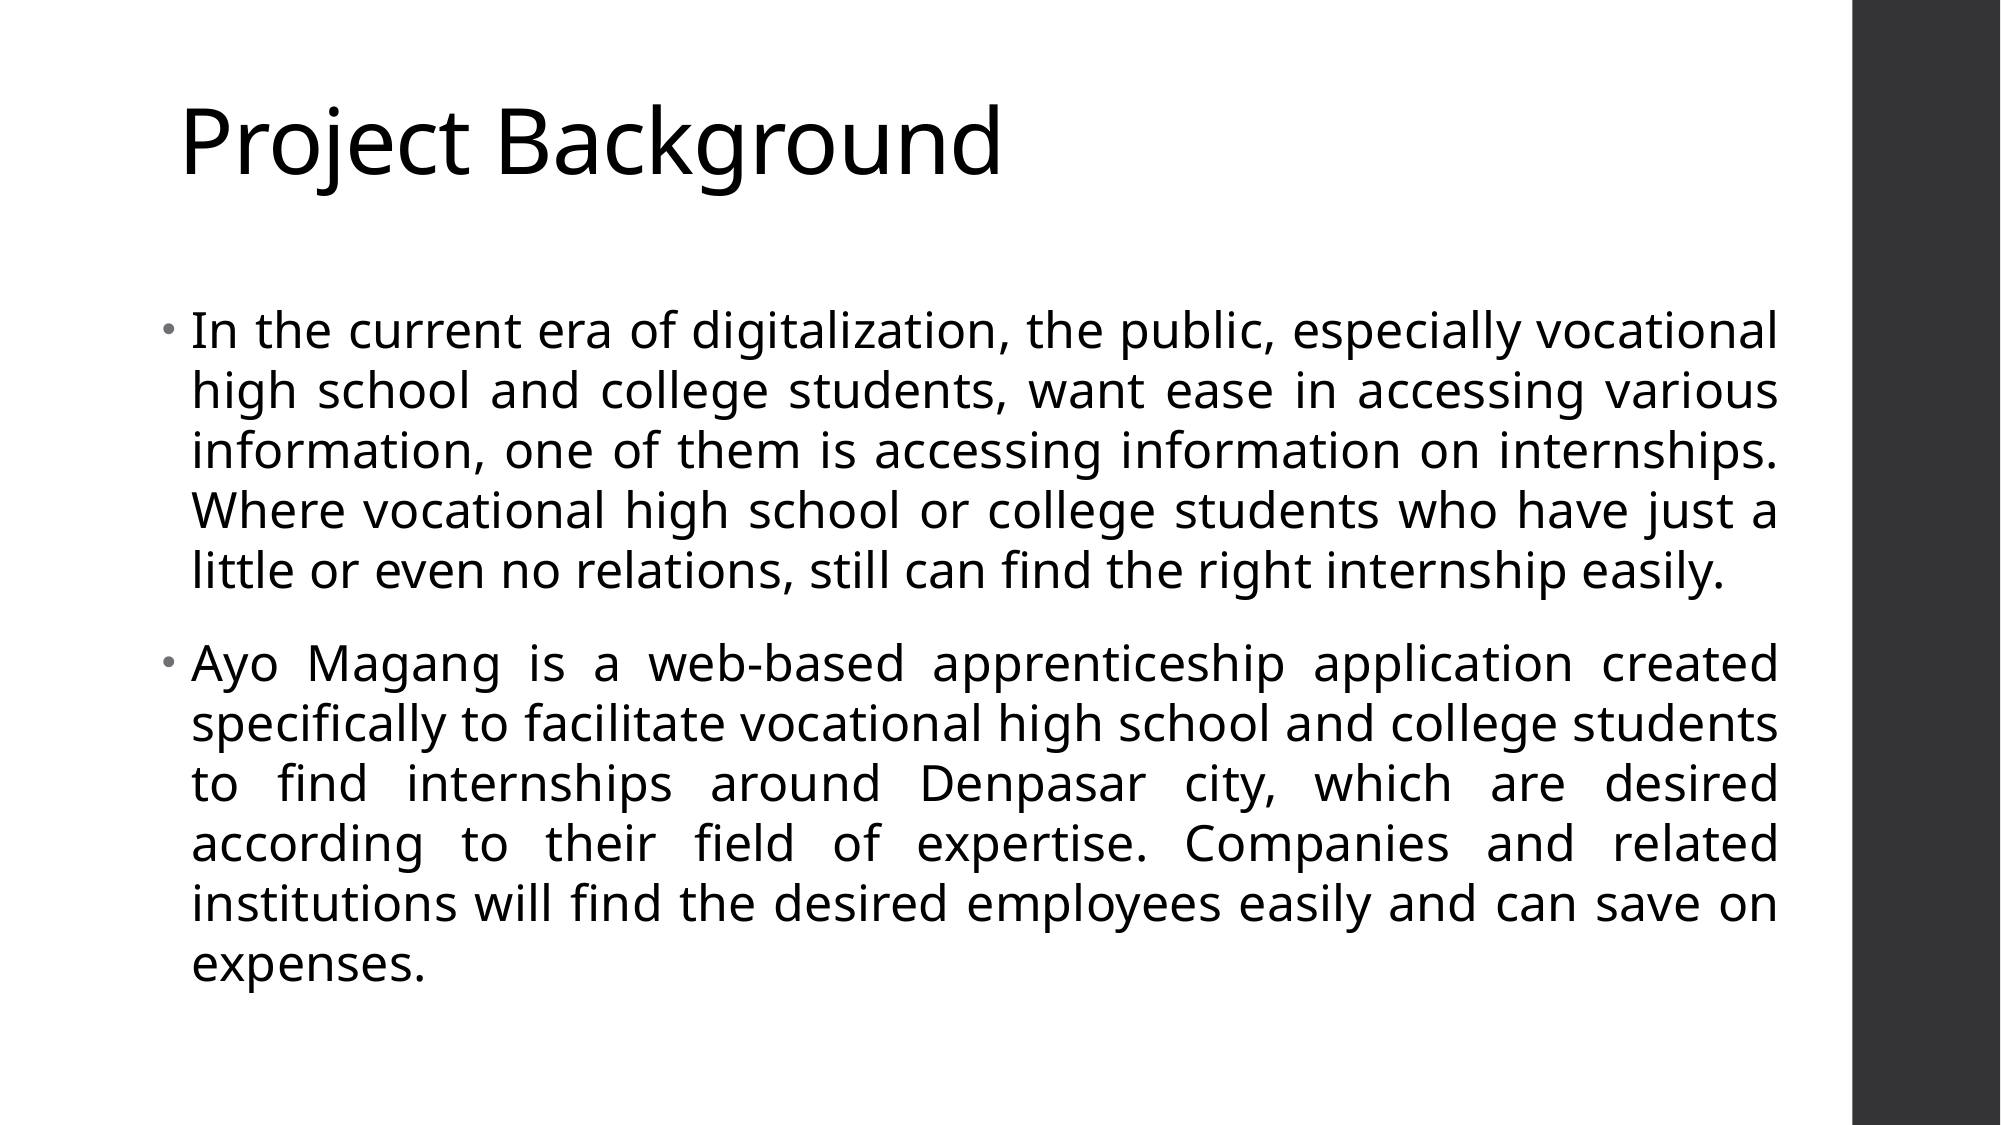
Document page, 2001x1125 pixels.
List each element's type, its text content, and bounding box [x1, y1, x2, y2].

list In the current era of digitalization, the public, especially vocational high school and college students, want ease in accessing various information, one of them is accessing information on internships. Where vocational high school or college students who have just a little or even no relations, still can find the right internship easily. Ayo Magang is a web-based apprenticeship application created specifically to facilitate vocational high school and college students to find internships around Denpasar city, which are desired according to their field of expertise. Companies and related institutions will find the desired employees easily and can save on expenses. [146, 290, 1797, 1055]
title Project Background [164, 60, 1797, 202]
